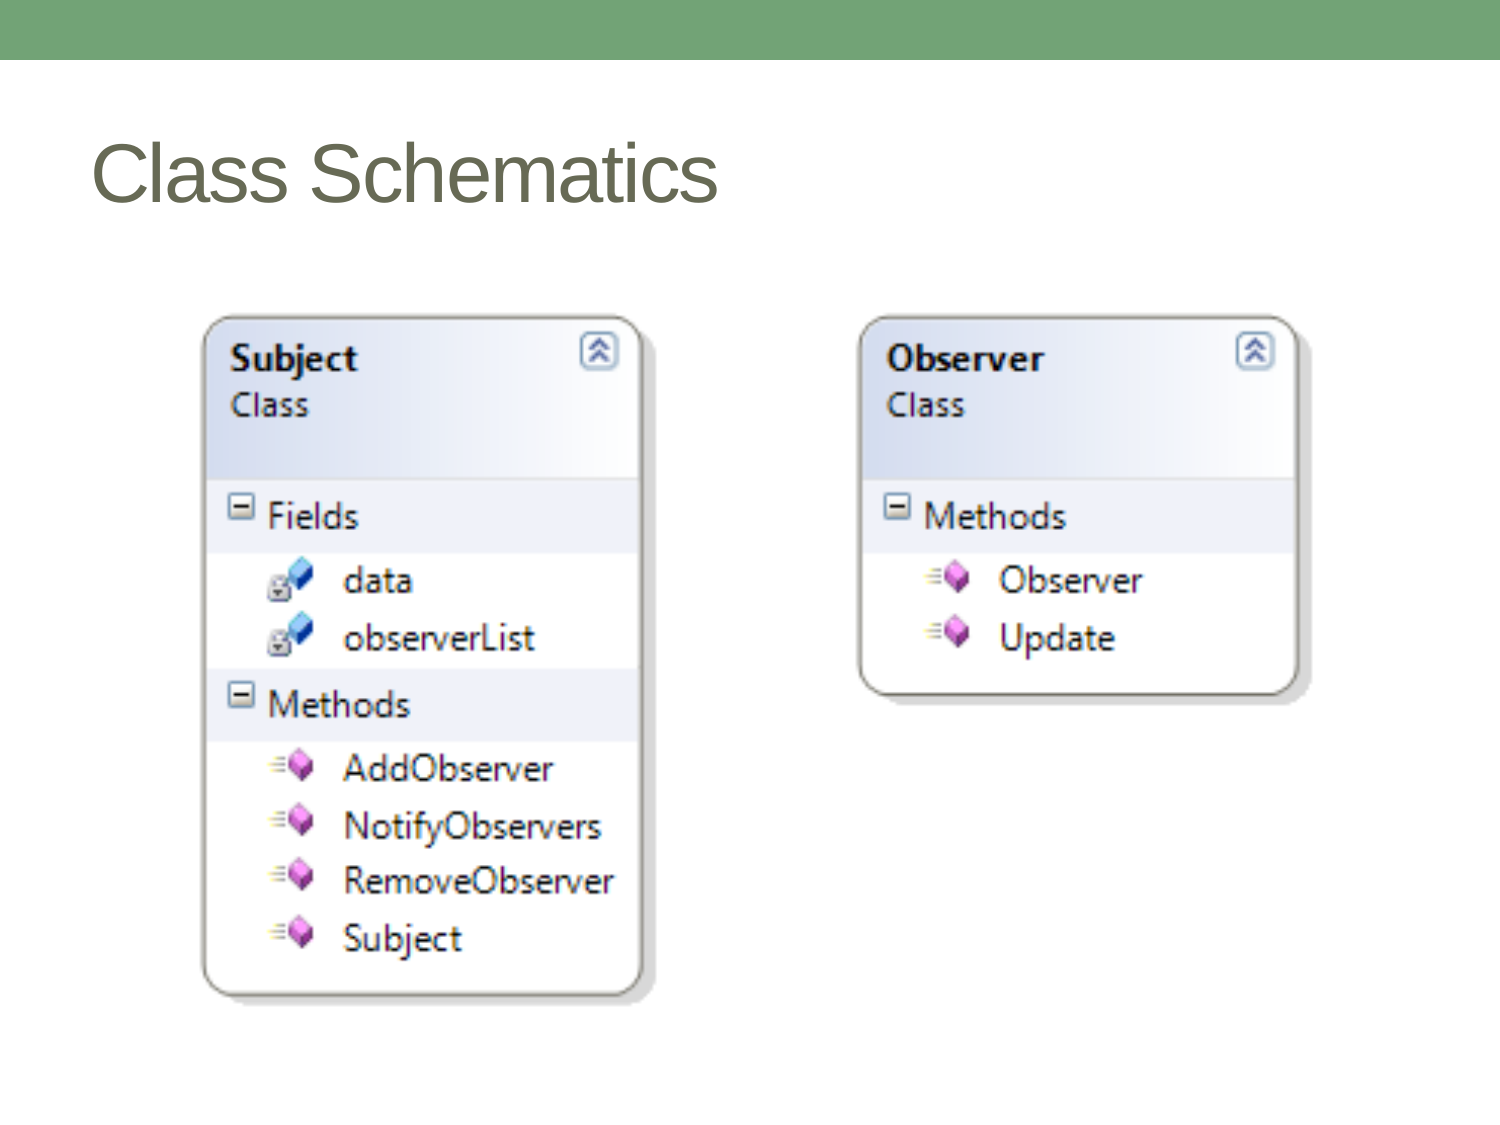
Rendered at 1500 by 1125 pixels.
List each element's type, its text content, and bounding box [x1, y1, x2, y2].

picture [174, 287, 1325, 1022]
title Class Schematics [75, 87, 1425, 250]
